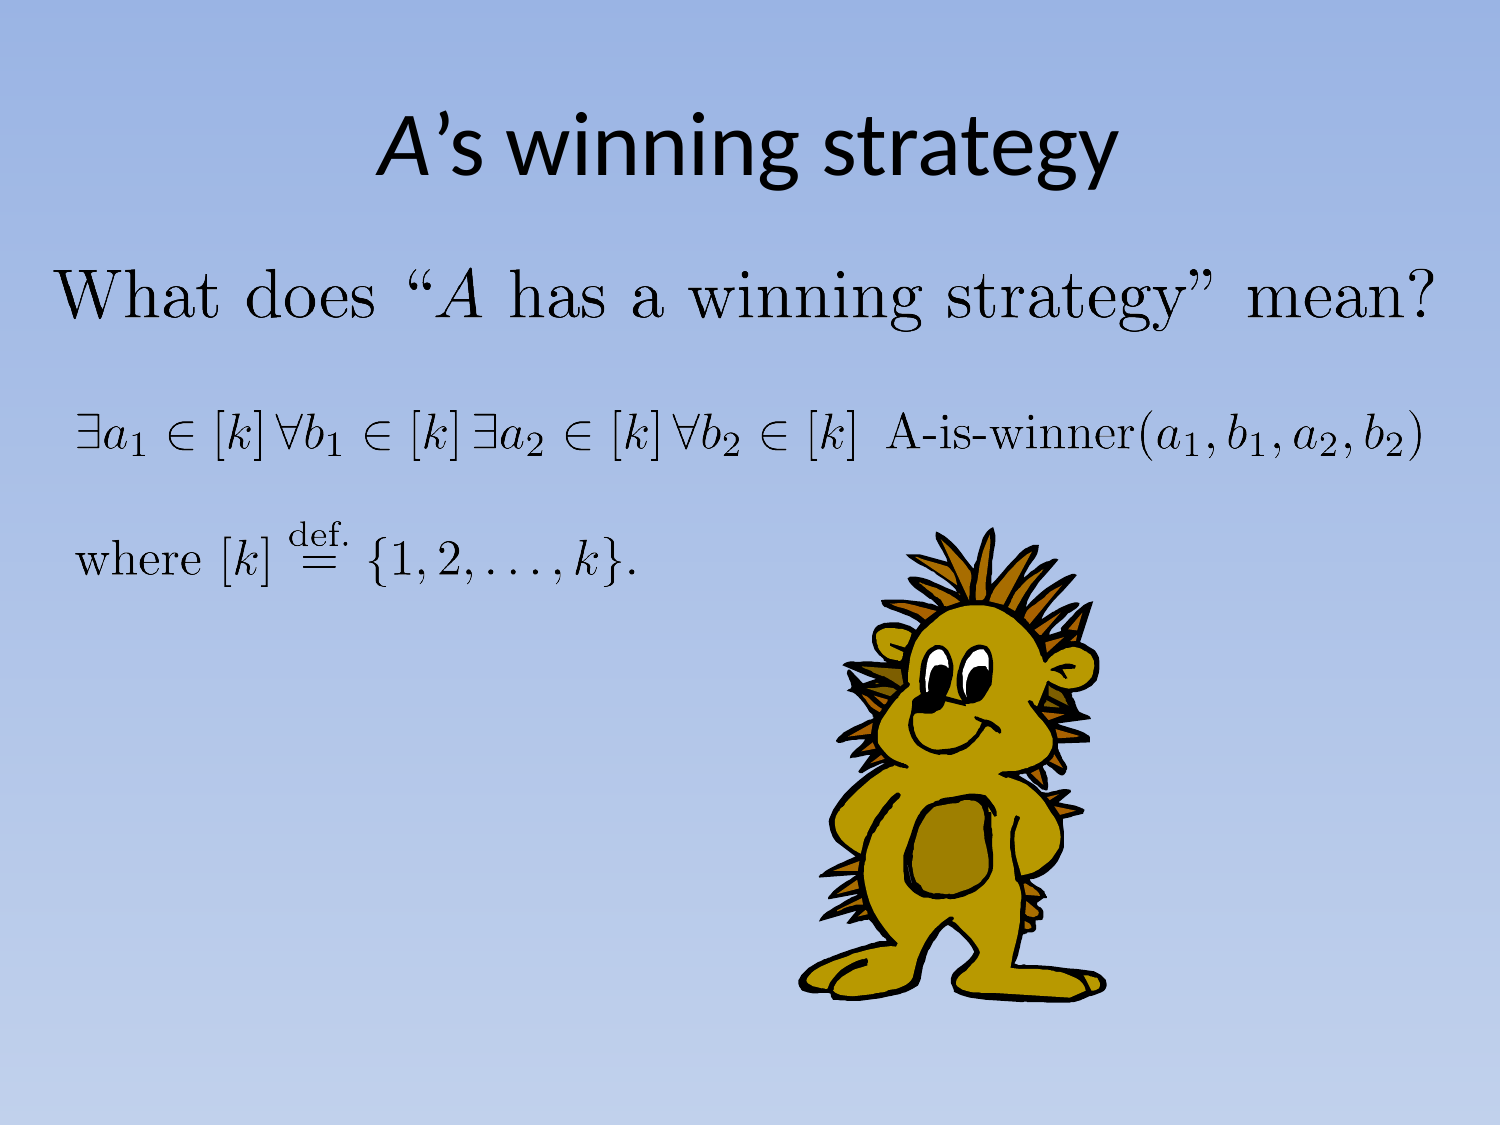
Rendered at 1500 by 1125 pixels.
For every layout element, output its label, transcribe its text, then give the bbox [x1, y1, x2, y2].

picture [74, 410, 1421, 1003]
list [74, 340, 1426, 1006]
picture [52, 266, 1434, 332]
title A’s winning strategy [74, 44, 1426, 233]
